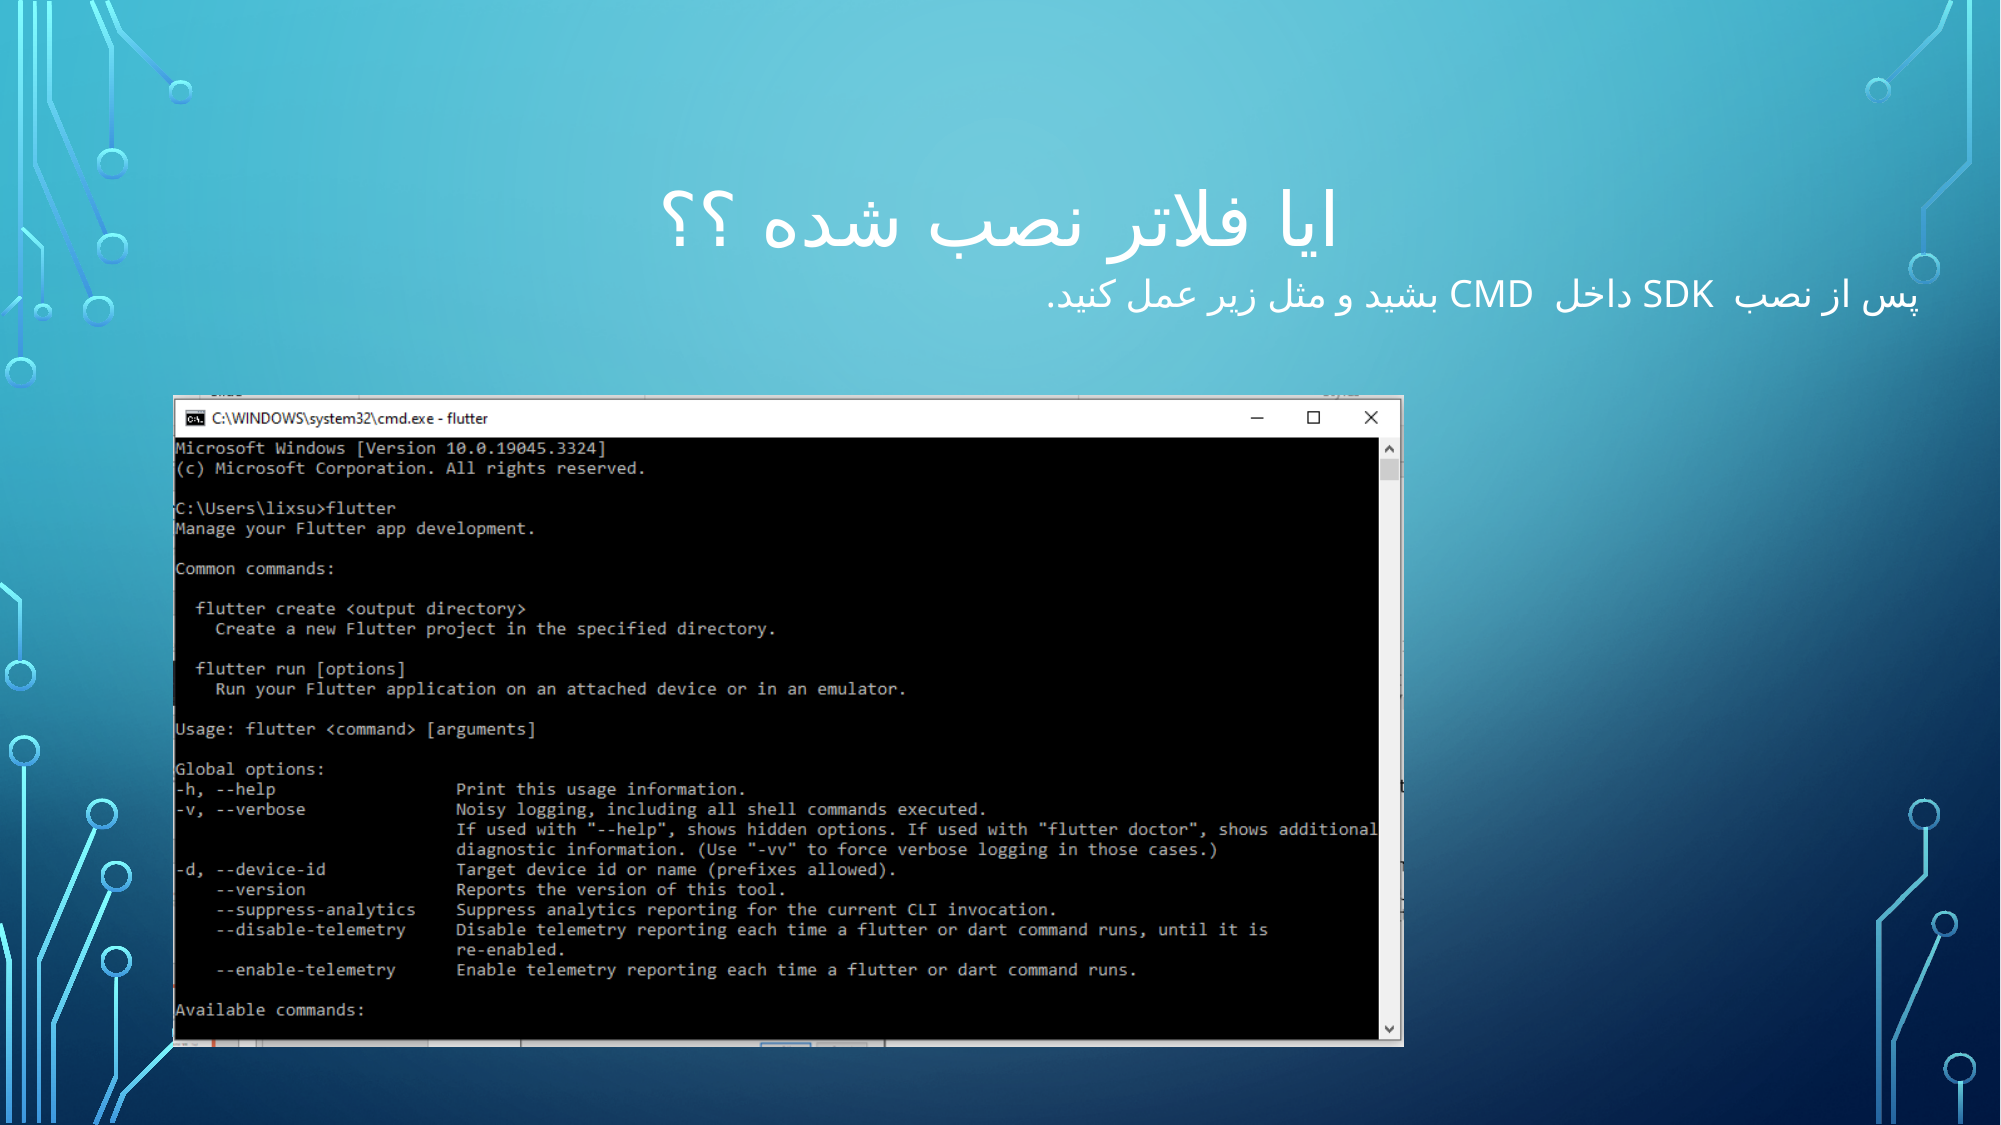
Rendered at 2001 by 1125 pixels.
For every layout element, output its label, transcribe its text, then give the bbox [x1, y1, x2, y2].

picture [173, 395, 1404, 1047]
text_box پس از نصب SDK داخل CMD بشید و مثل زیر عمل کنید. [1021, 262, 1935, 323]
title ایا فلاتر نصب شده ؟؟ [187, 101, 1813, 344]
